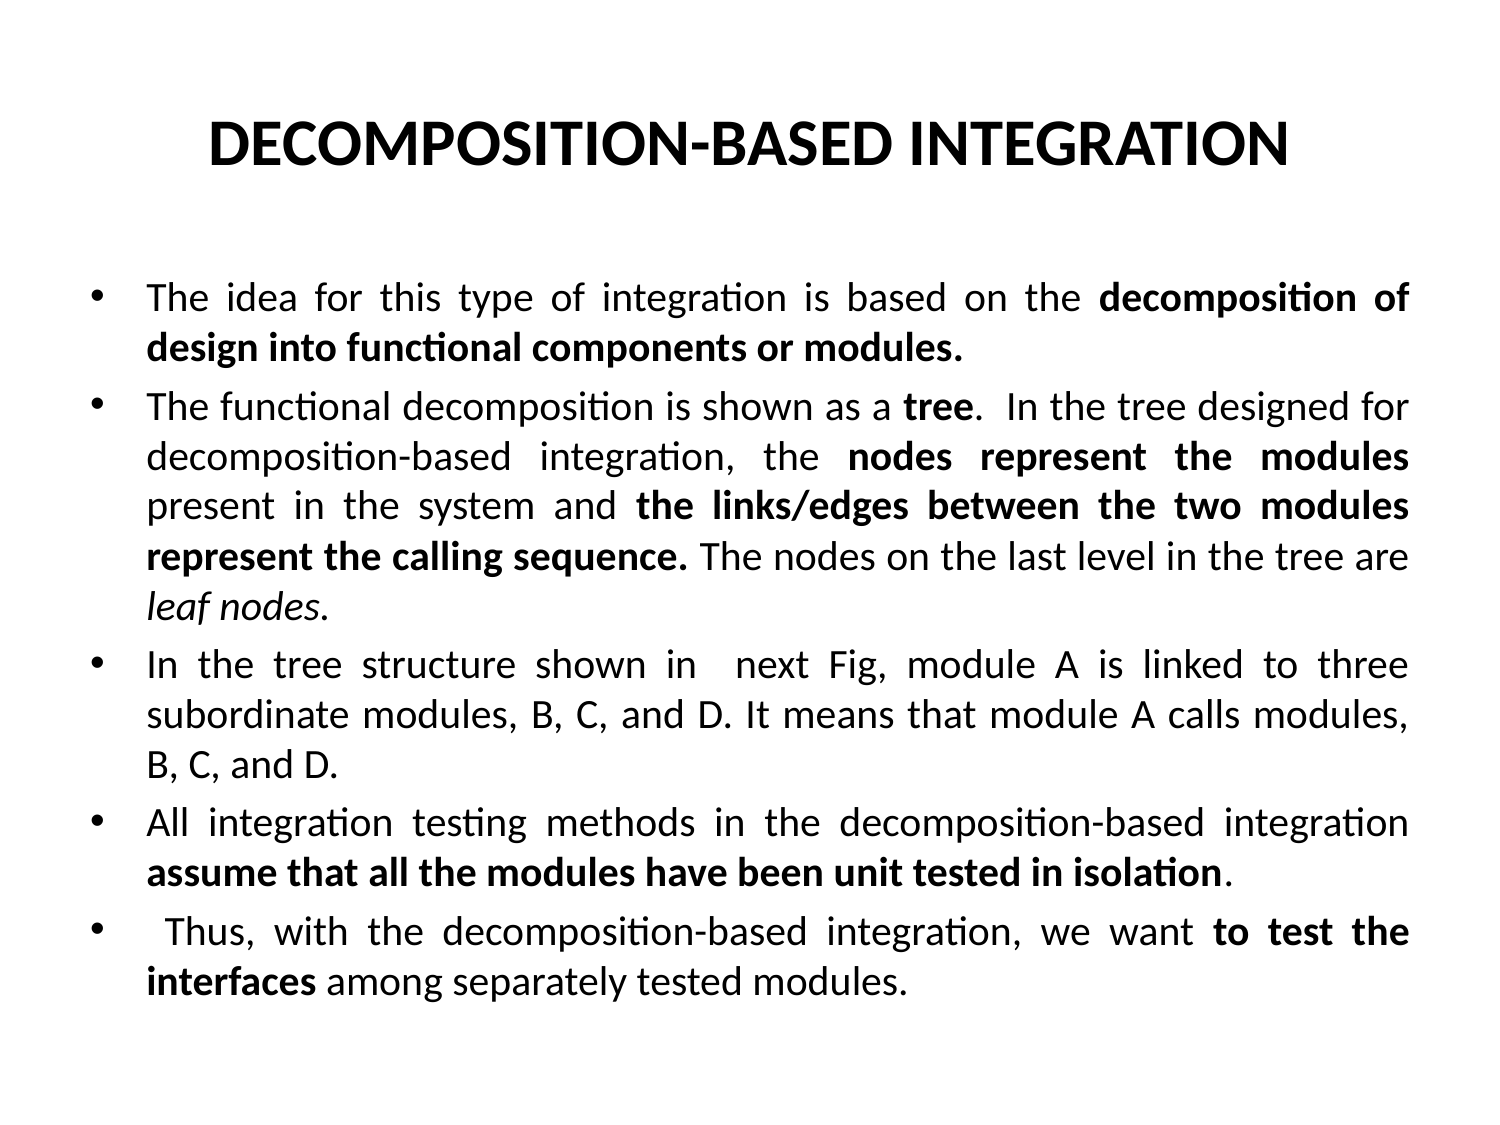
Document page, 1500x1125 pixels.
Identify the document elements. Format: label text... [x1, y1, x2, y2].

title DECOMPOSITION-BASED INTEGRATION [75, 45, 1425, 233]
list The idea for this type of integration is based on the decomposition of design into functional components or modules. The functional decomposition is shown as a tree. In the tree designed for decomposition-based integration, the nodes represent the modules present in the system and the links/edges between the two modules represent the calling sequence. The nodes on the last level in the tree are leaf nodes. In the tree structure shown in next Fig, module A is linked to three subordinate modules, B, C, and D. It means that module A calls modules, B, C, and D. All integration testing methods in the decomposition-based integration assume that all the modules have been unit tested in isolation. Thus, with the decomposition-based integration, we want to test the interfaces among separately tested modules. [75, 262, 1425, 1063]
